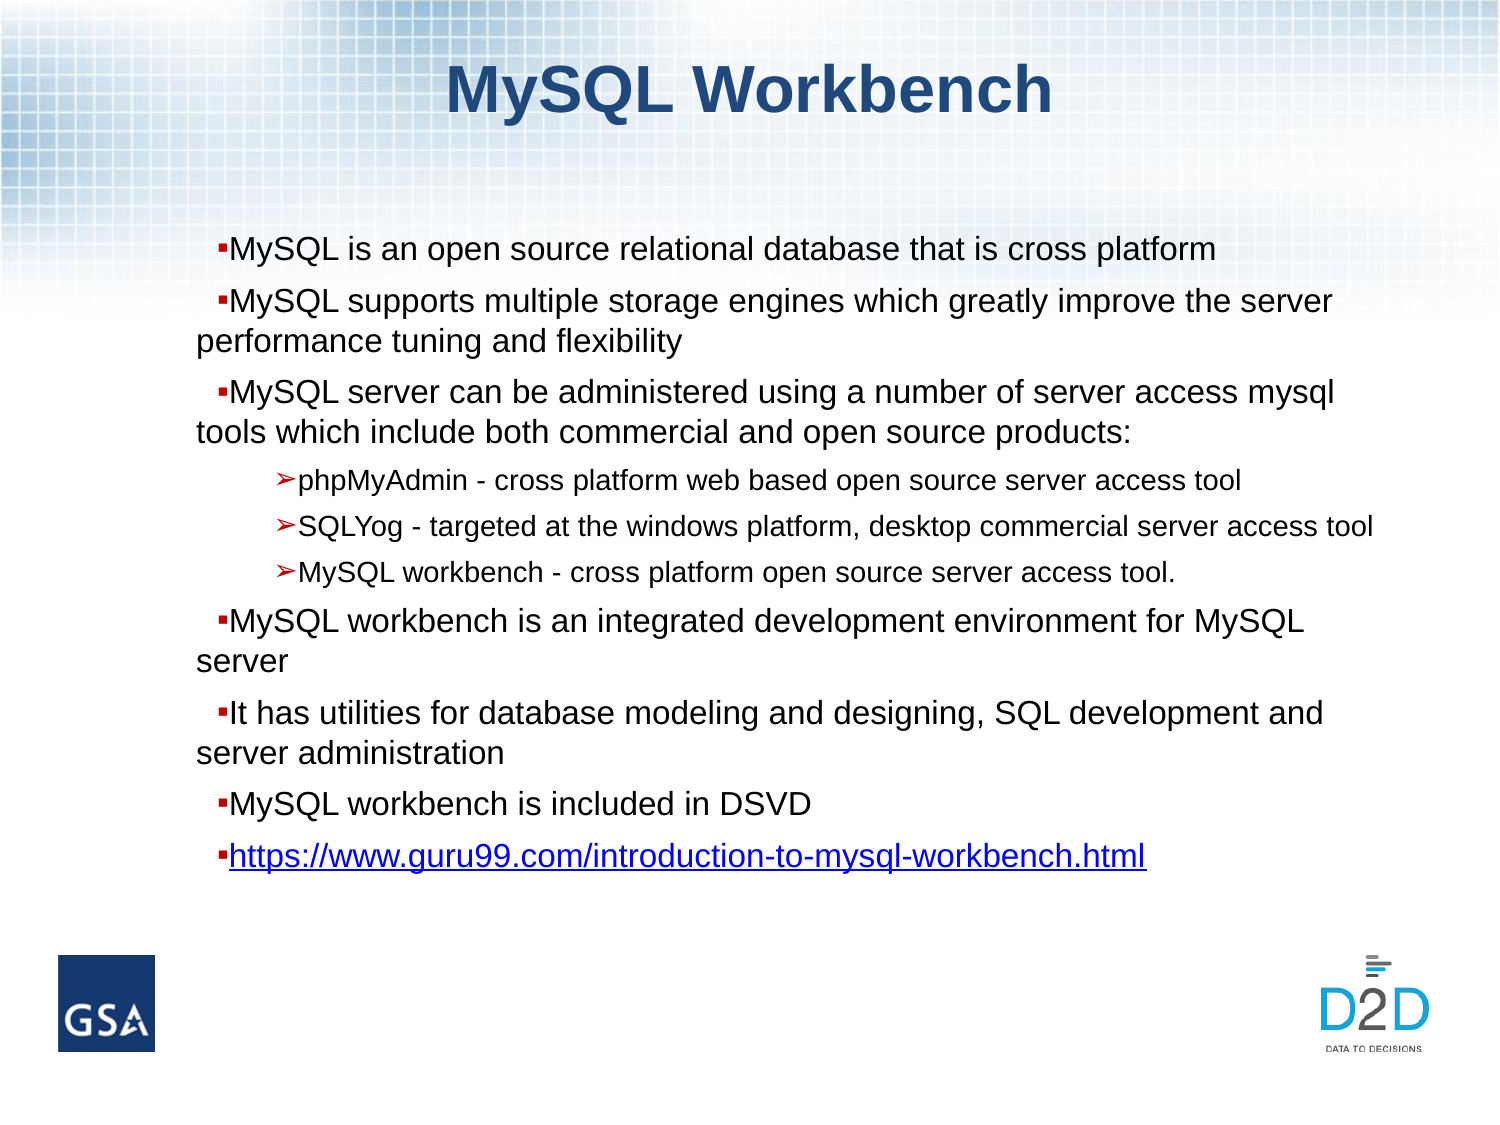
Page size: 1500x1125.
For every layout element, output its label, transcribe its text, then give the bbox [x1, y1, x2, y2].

title MySQL Workbench [75, 30, 1425, 141]
picture [0, 0, 1500, 539]
picture [1310, 955, 1440, 1052]
picture [58, 955, 155, 1052]
list MySQL is an open source relational database that is cross platform MySQL supports multiple storage engines which greatly improve the server performance tuning and flexibility MySQL server can be administered using a number of server access mysql tools which include both commercial and open source products: phpMyAdmin - cross platform web based open source server access tool SQLYog - targeted at the windows platform, desktop commercial server access tool MySQL workbench - cross platform open source server access tool. MySQL workbench is an integrated development environment for MySQL server It has utilities for database modeling and designing, SQL development and server administration MySQL workbench is included in DSVD https://www.guru99.com/introduction-to-mysql-workbench.html [125, 212, 1400, 988]
